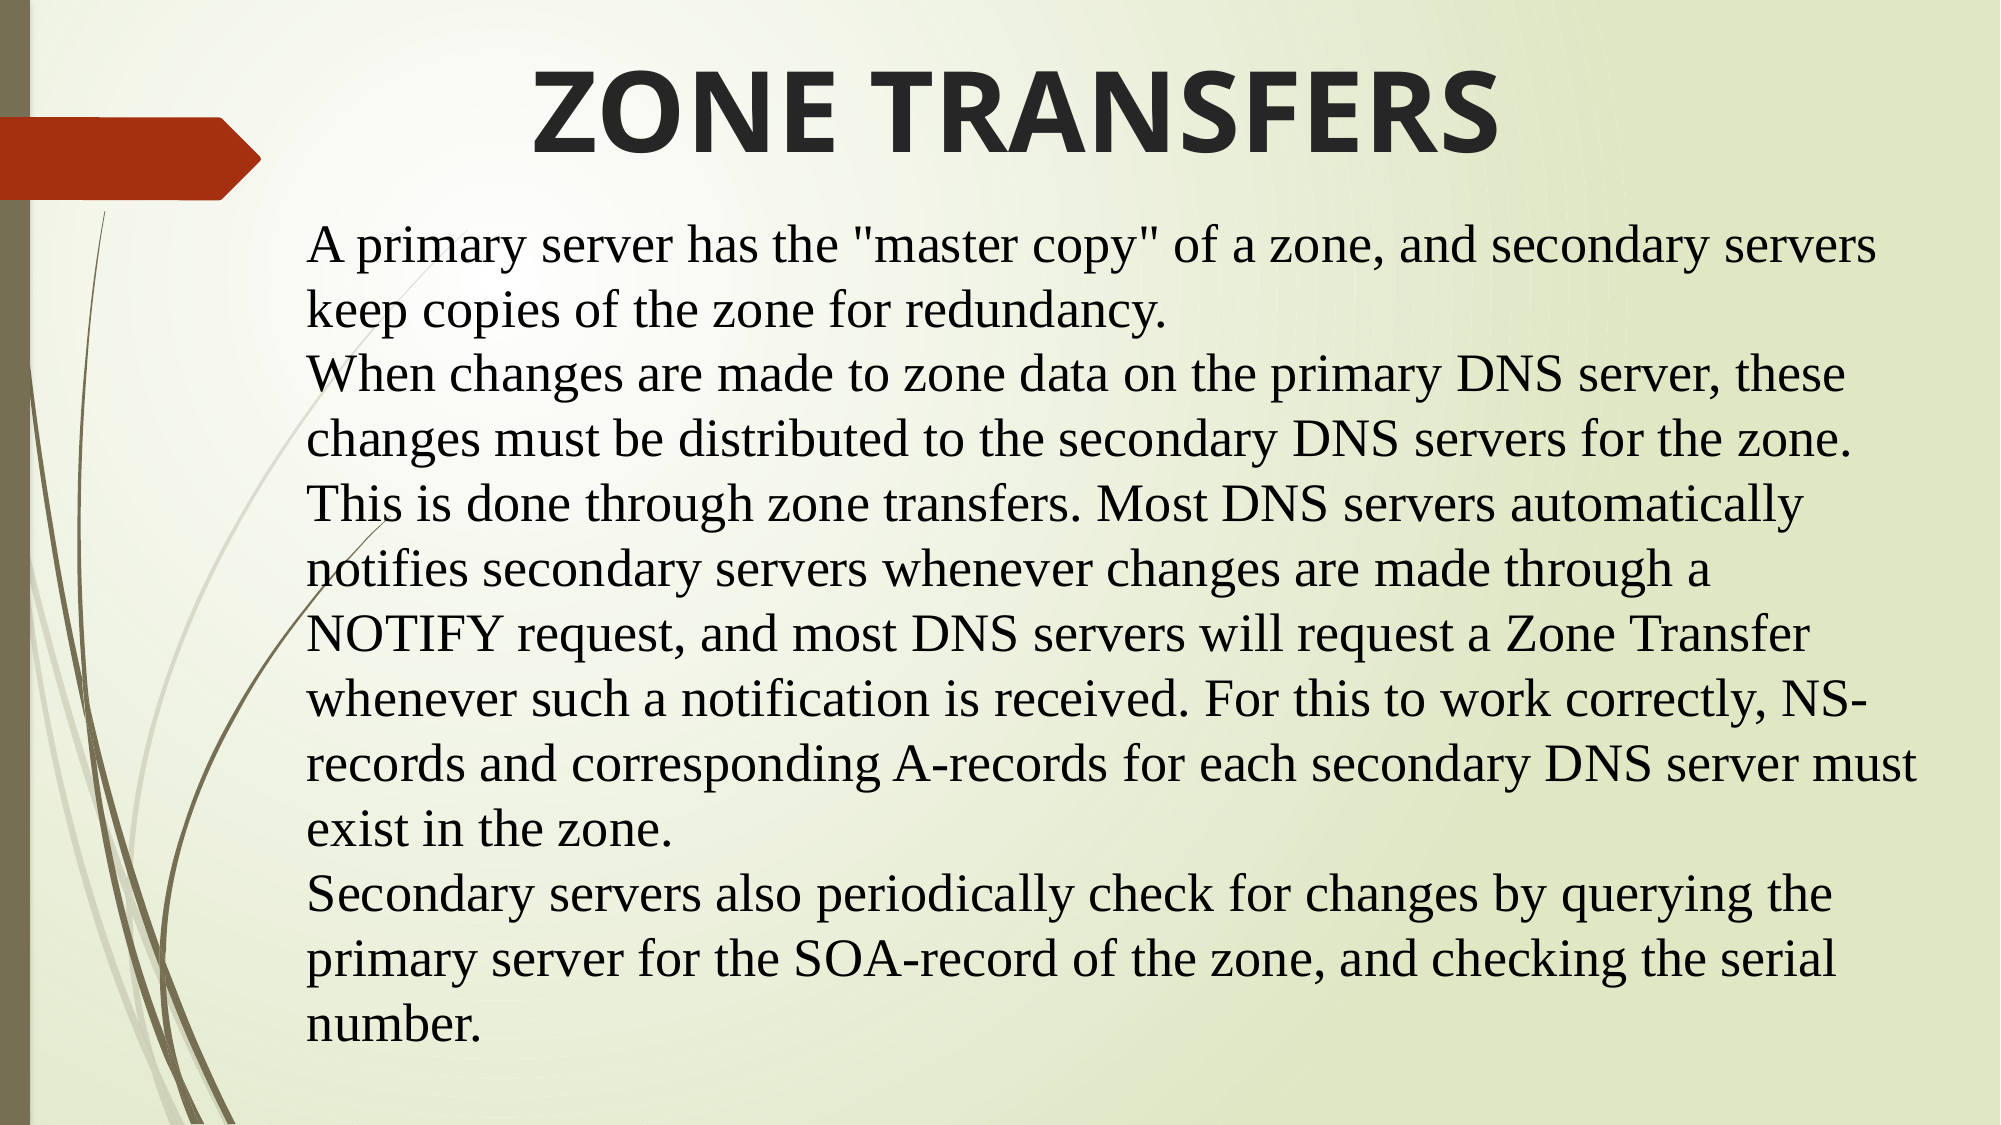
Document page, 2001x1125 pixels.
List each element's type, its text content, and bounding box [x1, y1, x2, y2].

text_box ZONE TRANSFERS [517, 32, 1517, 183]
text_box A primary server has the "master copy" of a zone, and secondary servers keep copies of the zone for redundancy. When changes are made to zone data on the primary DNS server, these changes must be distributed to the secondary DNS servers for the zone. This is done through zone transfers. Most DNS servers automatically notifies secondary servers whenever changes are made through a NOTIFY request, and most DNS servers will request a Zone Transfer whenever such a notification is received. For this to work correctly, NS-records and corresponding A-records for each secondary DNS server must exist in the zone. Secondary servers also periodically check for changes by querying the primary server for the SOA-record of the zone, and checking the serial number. [292, 200, 1939, 1060]
